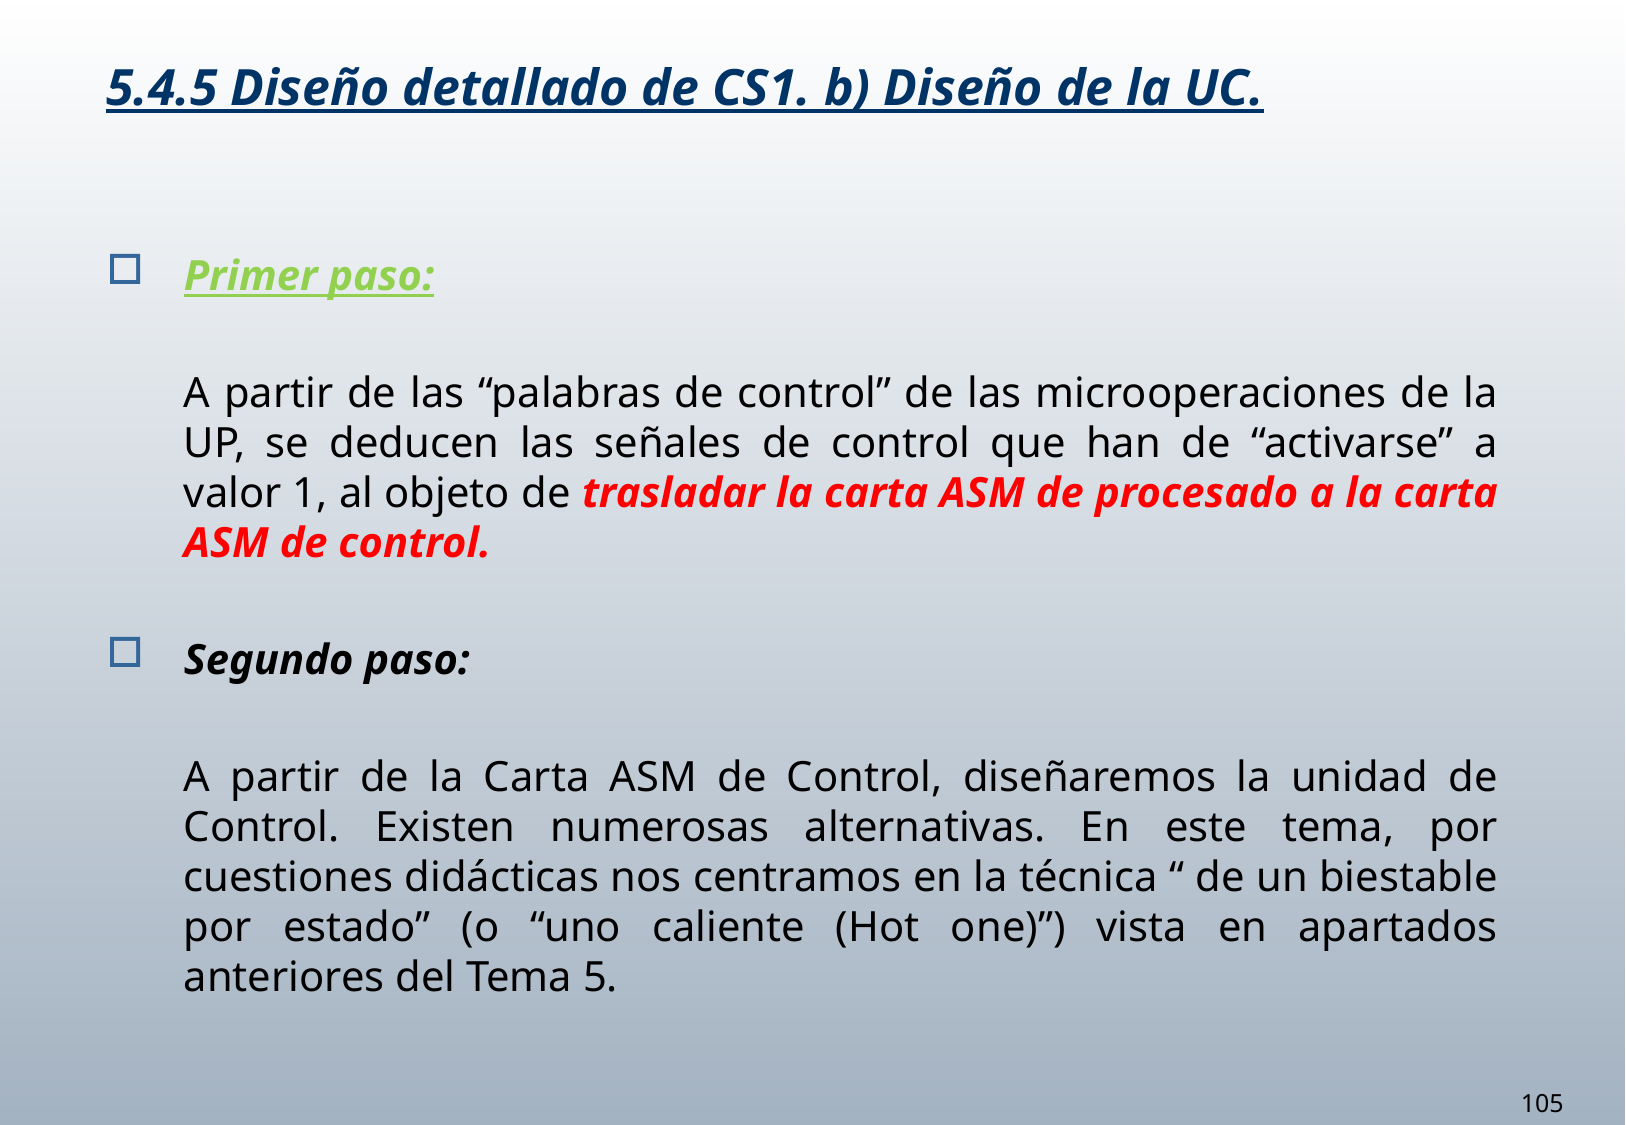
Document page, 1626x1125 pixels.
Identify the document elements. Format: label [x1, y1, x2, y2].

text_box [91, 48, 1536, 123]
list [91, 241, 1514, 1024]
